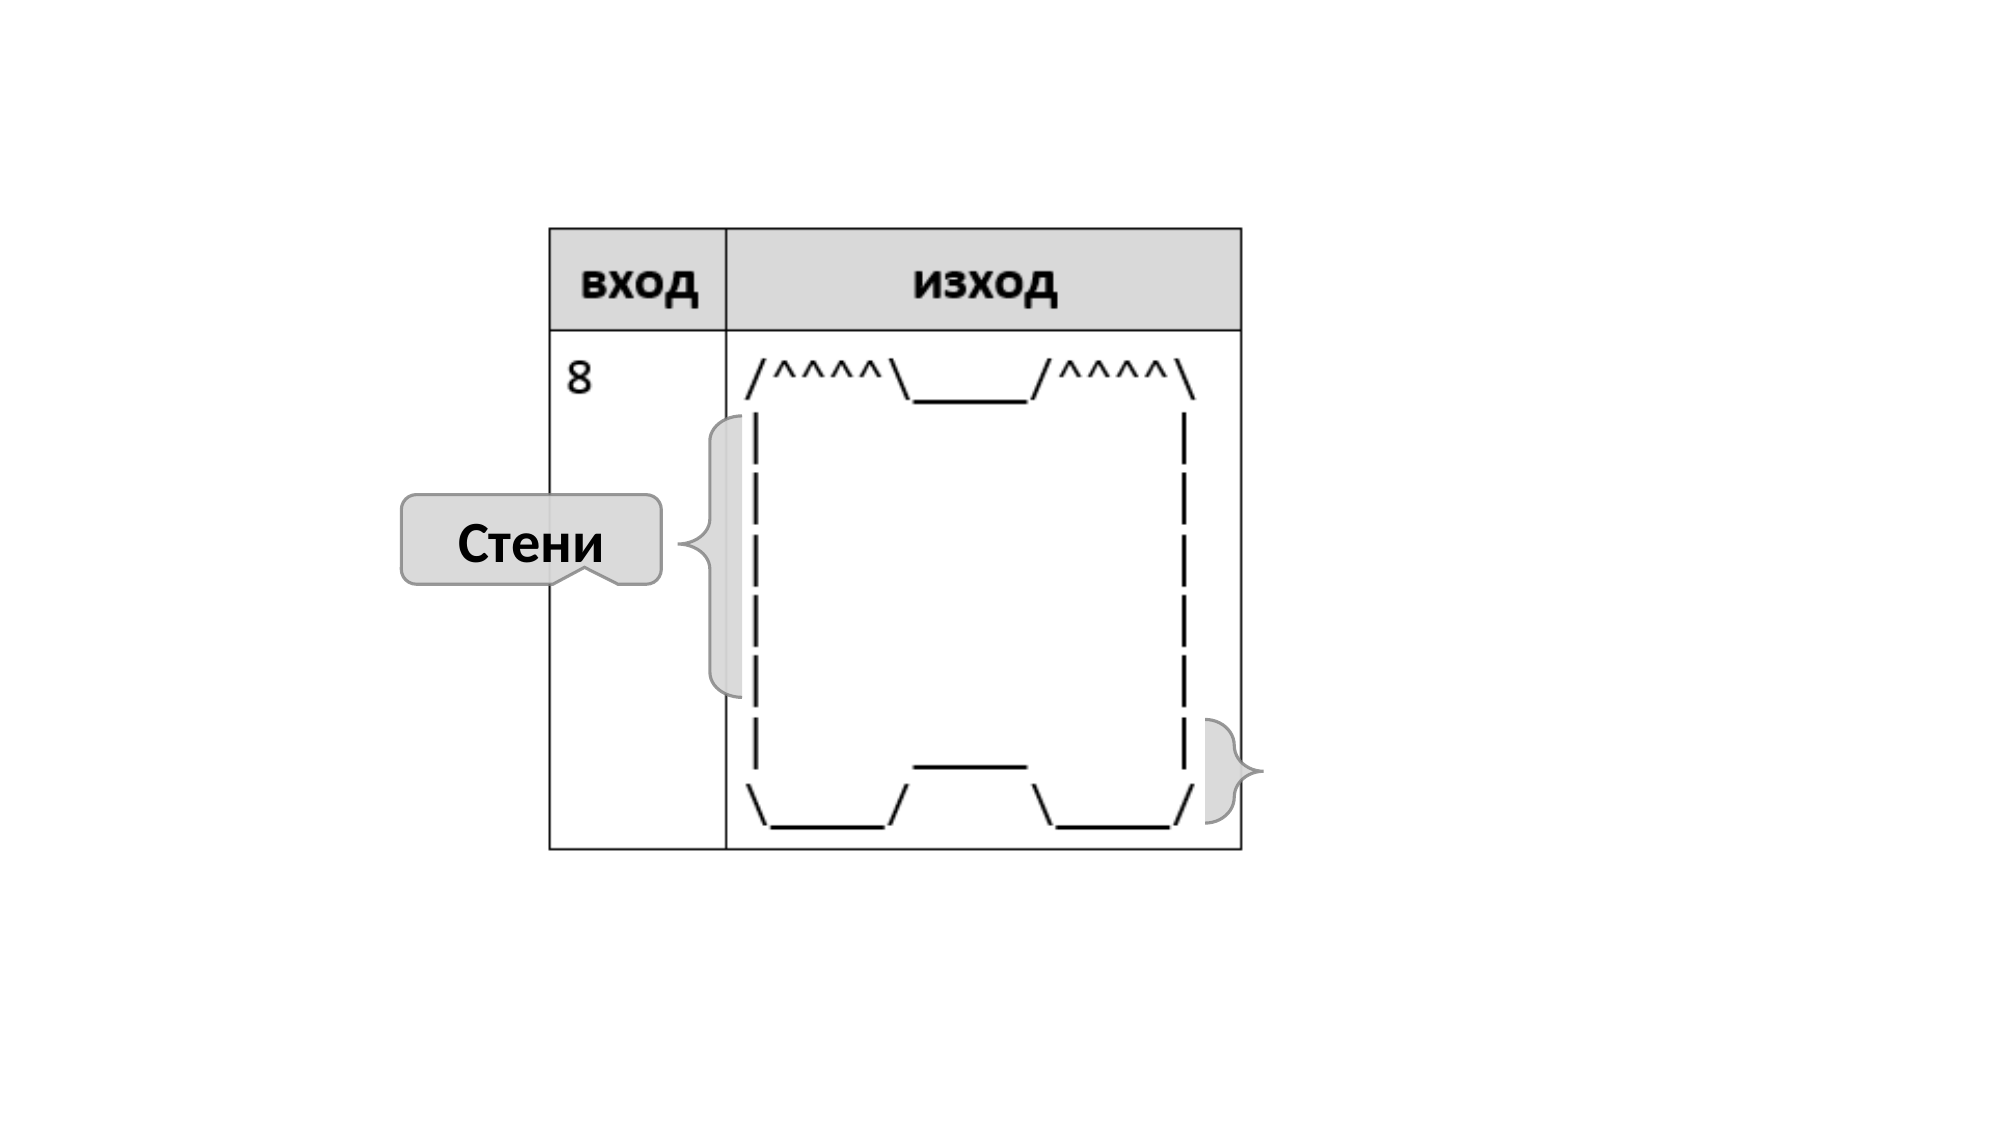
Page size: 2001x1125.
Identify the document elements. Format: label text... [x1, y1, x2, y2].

text_box [1249, 766, 1264, 776]
text_box Стени [400, 493, 545, 586]
picture [545, 224, 1249, 855]
